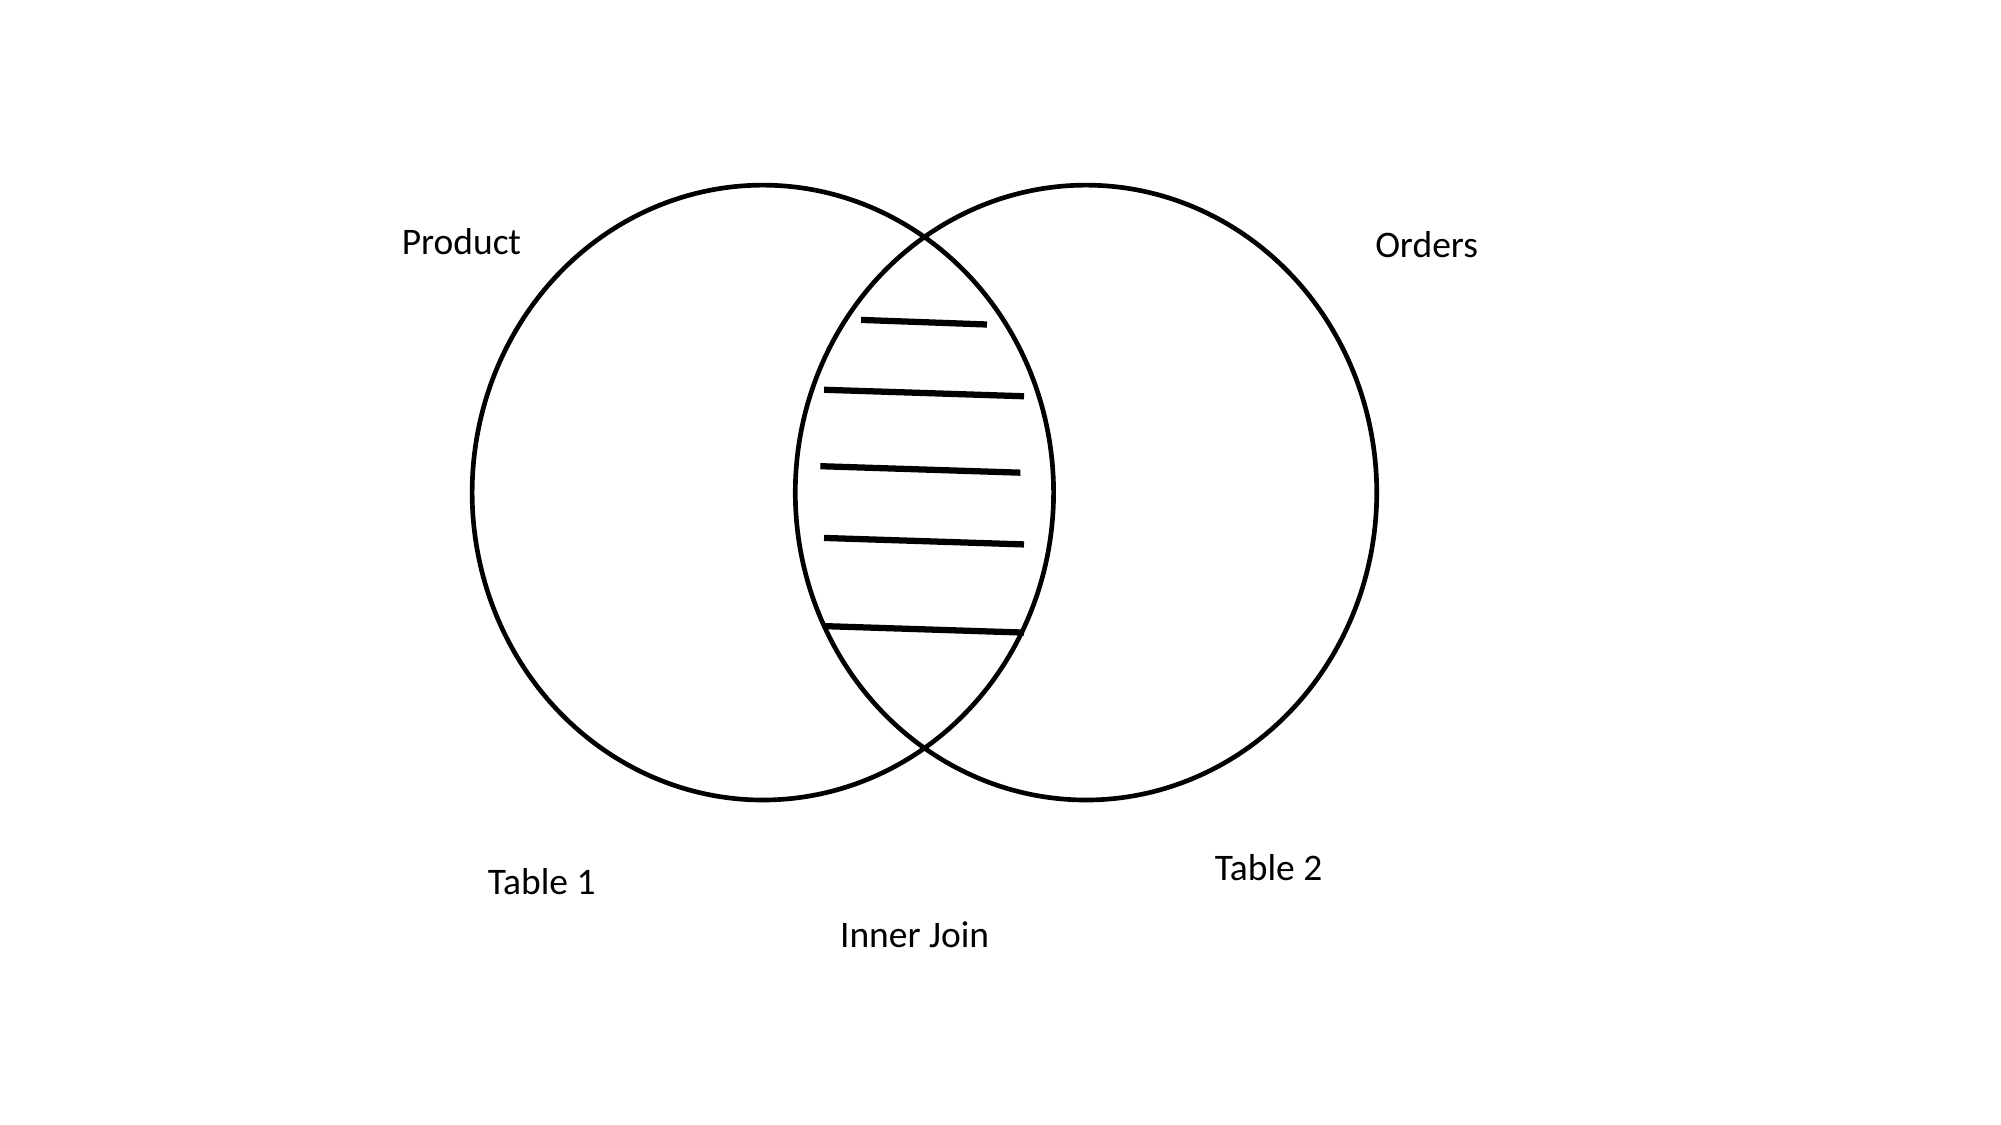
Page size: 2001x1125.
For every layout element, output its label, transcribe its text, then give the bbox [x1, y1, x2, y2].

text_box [824, 389, 1025, 397]
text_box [824, 537, 1025, 545]
text_box [471, 184, 924, 802]
text_box [794, 184, 1378, 802]
text_box Table 1 [473, 849, 611, 910]
text_box Table 2 [1199, 836, 1338, 896]
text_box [860, 319, 987, 325]
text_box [824, 626, 1025, 633]
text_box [820, 466, 1021, 473]
text_box Inner Join [825, 903, 1005, 963]
text_box Orders [1360, 212, 1494, 273]
text_box Product [387, 210, 536, 270]
